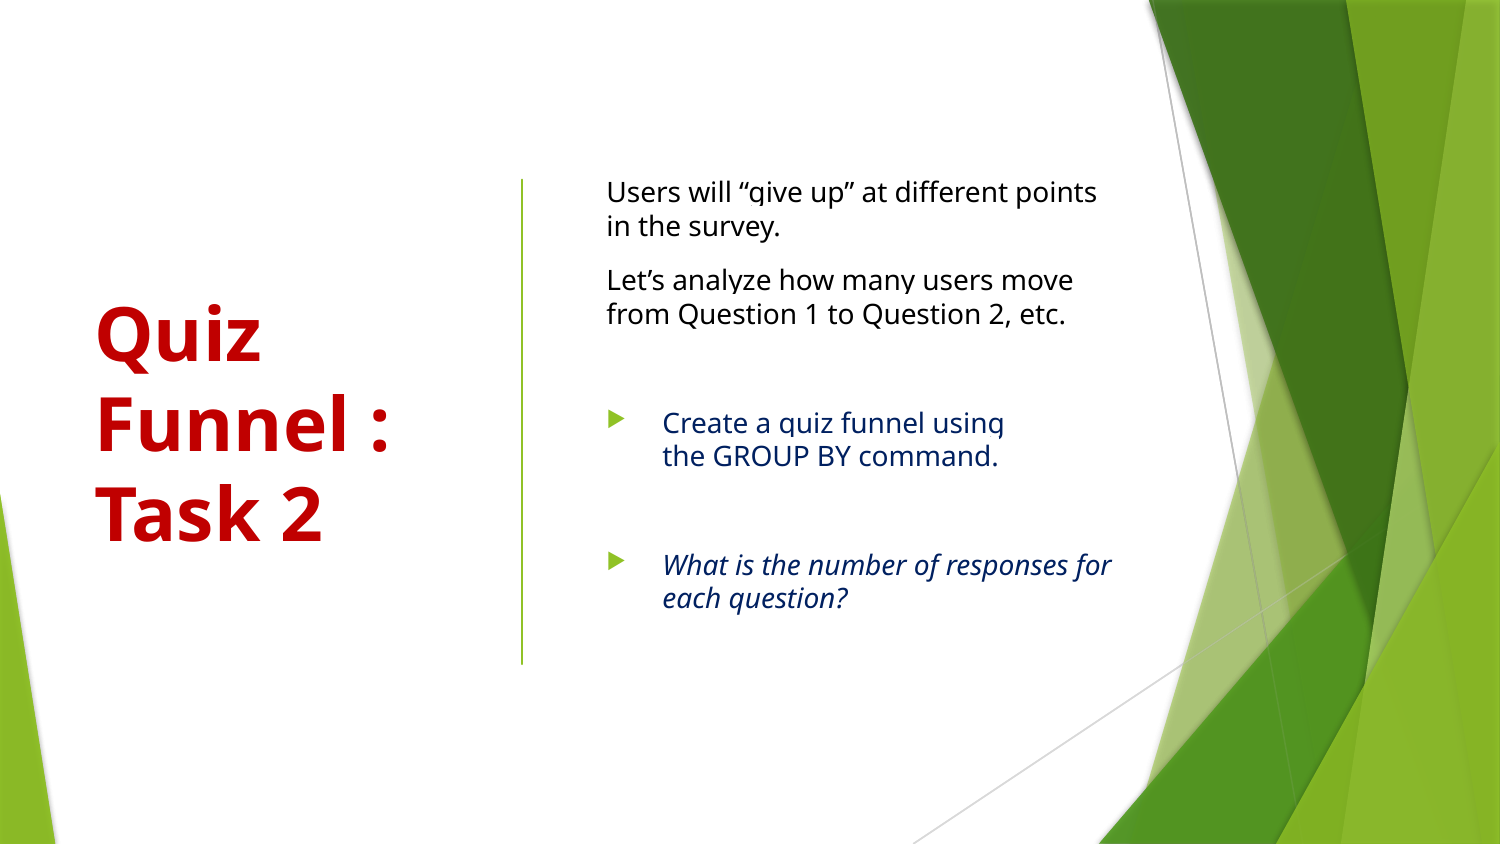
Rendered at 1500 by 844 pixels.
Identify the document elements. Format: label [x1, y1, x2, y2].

text_box [0, 0, 1500, 844]
